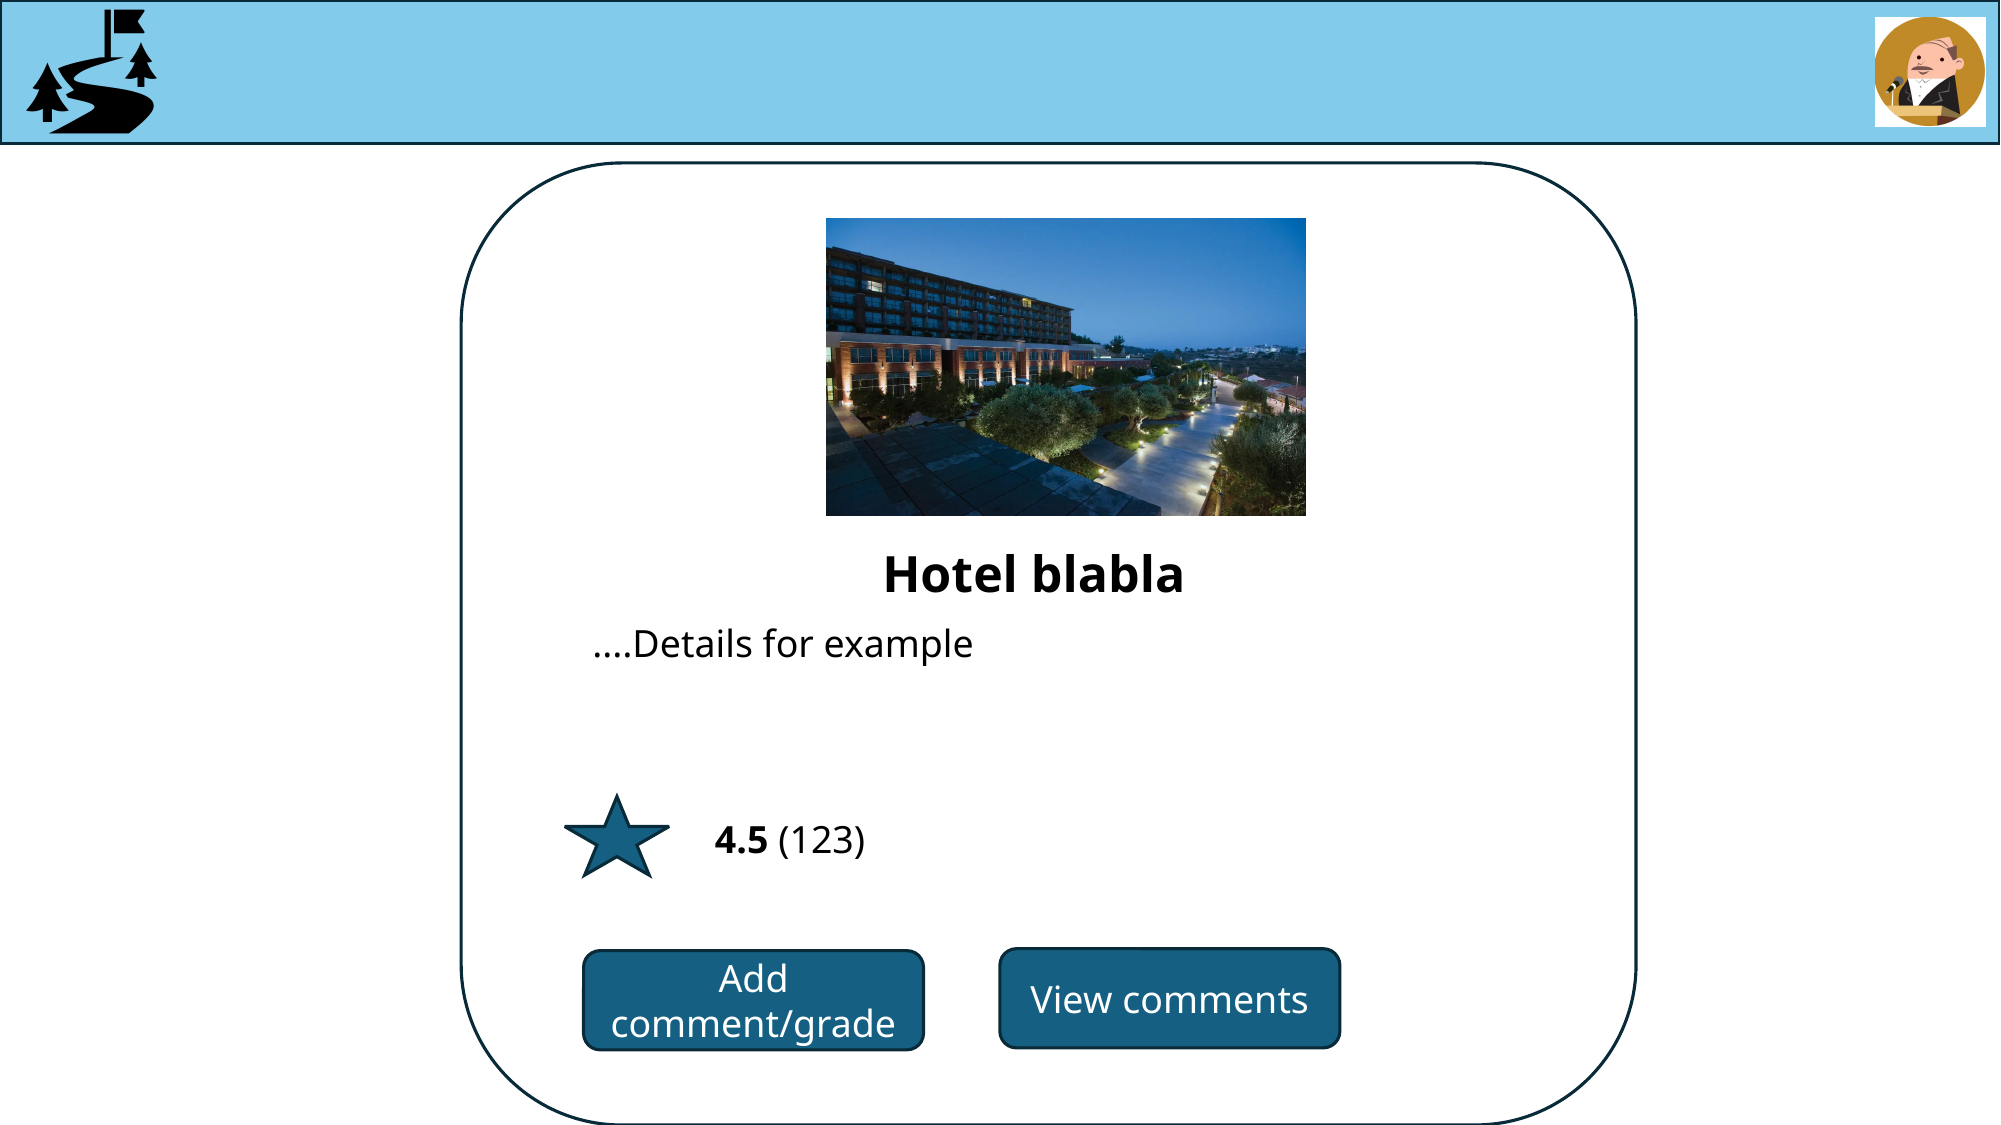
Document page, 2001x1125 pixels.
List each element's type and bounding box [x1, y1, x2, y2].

text_box [0, 0, 2000, 145]
text_box [451, 162, 1637, 1125]
